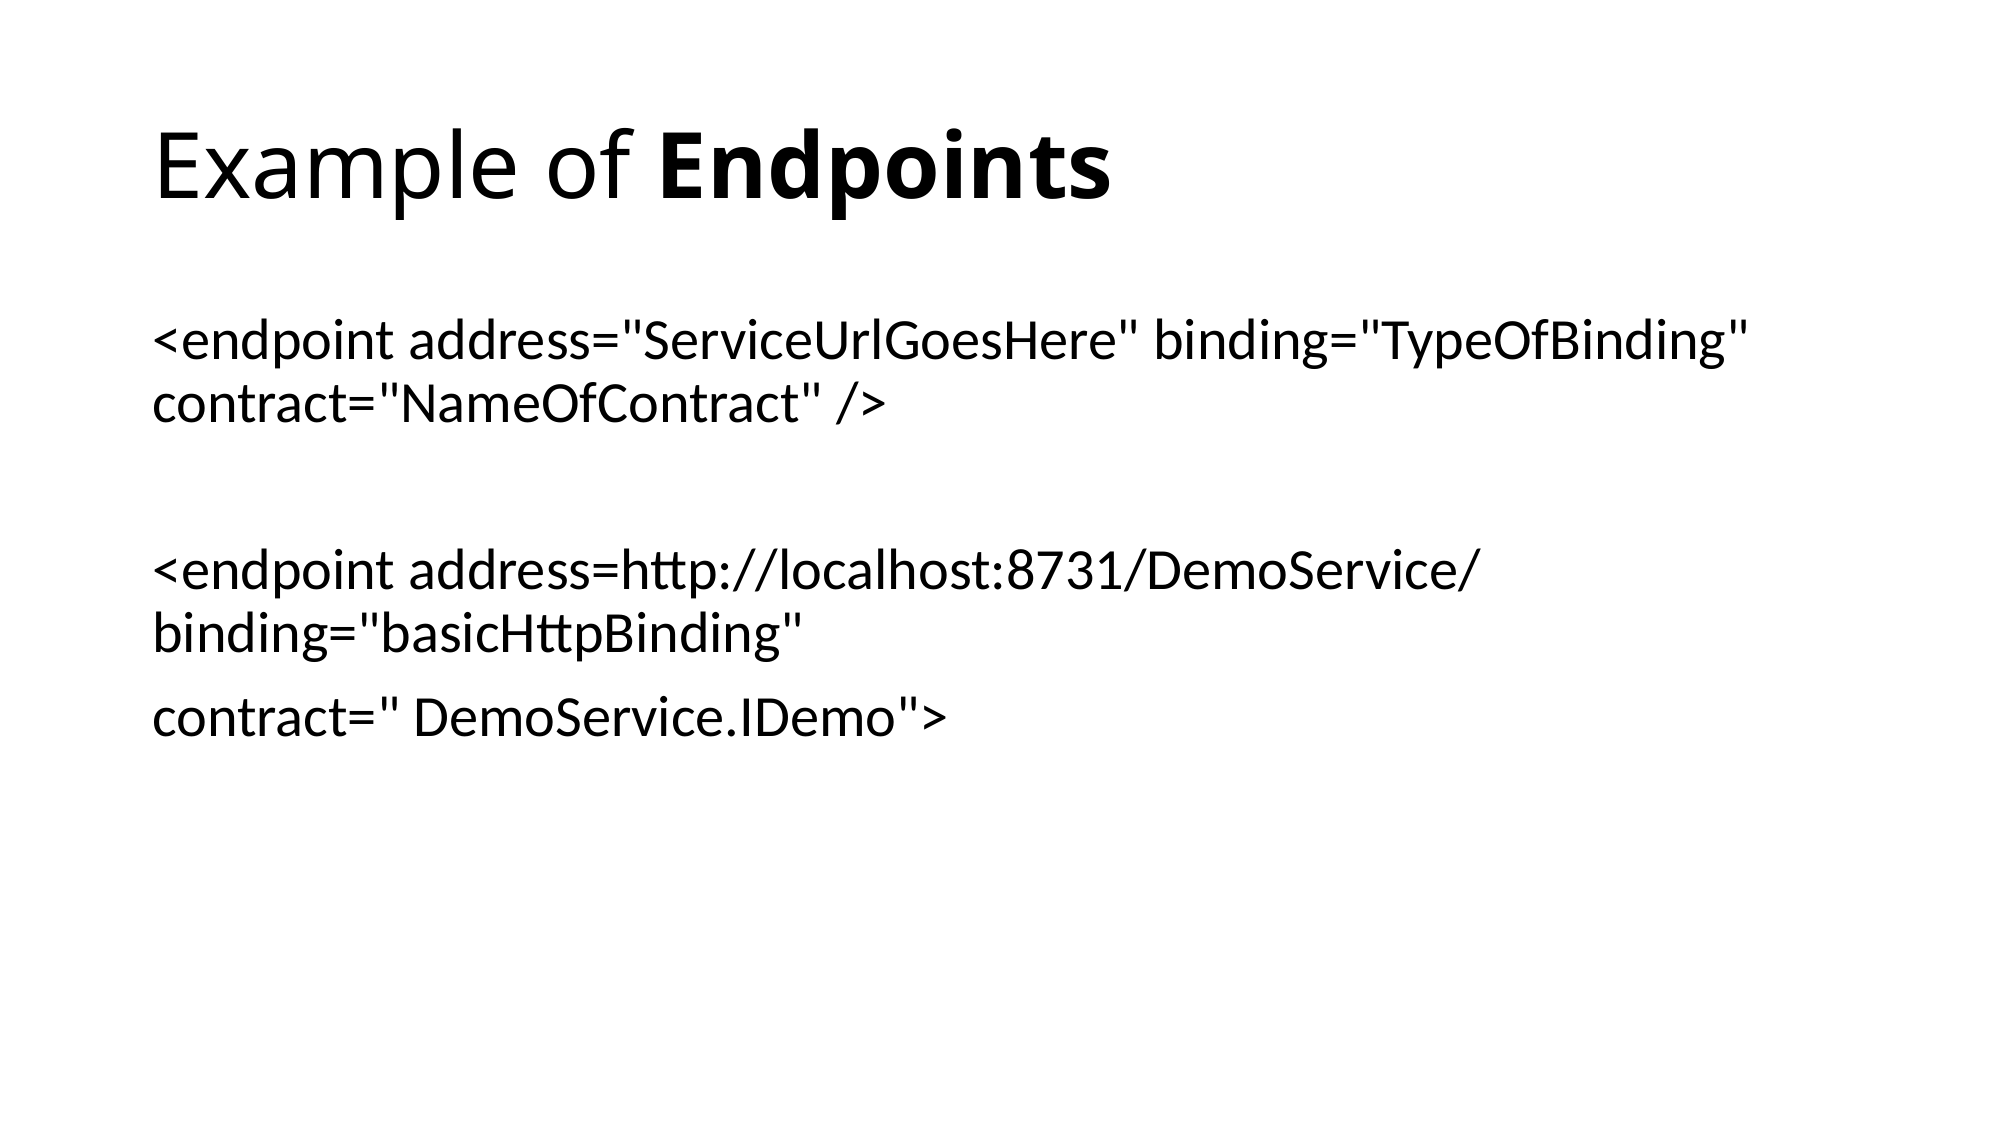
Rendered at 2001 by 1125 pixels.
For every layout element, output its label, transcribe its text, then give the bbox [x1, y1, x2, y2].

list <endpoint address="ServiceUrlGoesHere" binding="TypeOfBinding" contract="NameOfContract" /> <endpoint address=http://localhost:8731/DemoService/ binding="basicHttpBinding" contract=" DemoService.IDemo"> [137, 301, 1863, 1016]
title Example of Endpoints [137, 59, 1863, 278]
